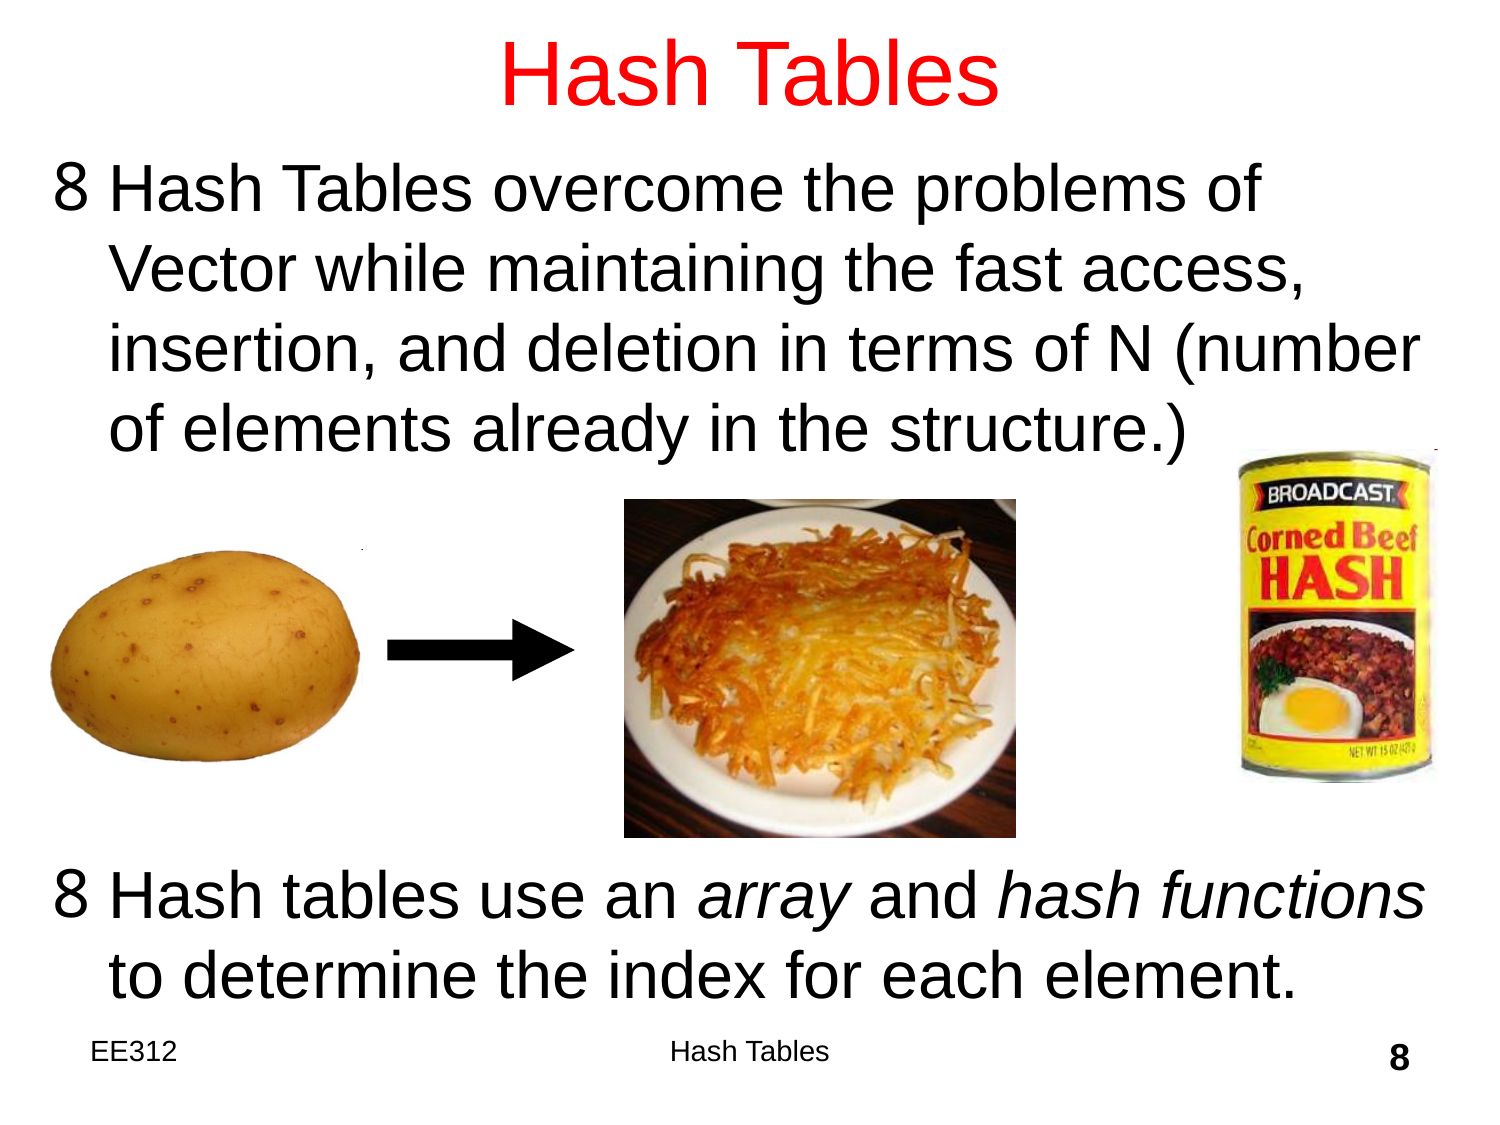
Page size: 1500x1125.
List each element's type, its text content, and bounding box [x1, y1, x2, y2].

list Hash Tables overcome the problems of Vector while maintaining the fast access, insertion, and deletion in terms of N (number of elements already in the structure.) Hash tables use an array and hash functions to determine the index for each element. [37, 137, 1463, 1038]
slide_number 8 [1112, 1038, 1426, 1101]
text_box [387, 643, 575, 657]
title Hash Tables [112, 0, 1388, 137]
footer Hash Tables [462, 1038, 1038, 1101]
picture [49, 549, 363, 763]
picture [1237, 449, 1438, 783]
slide_number EE312 [74, 1038, 451, 1101]
picture [624, 499, 1016, 838]
